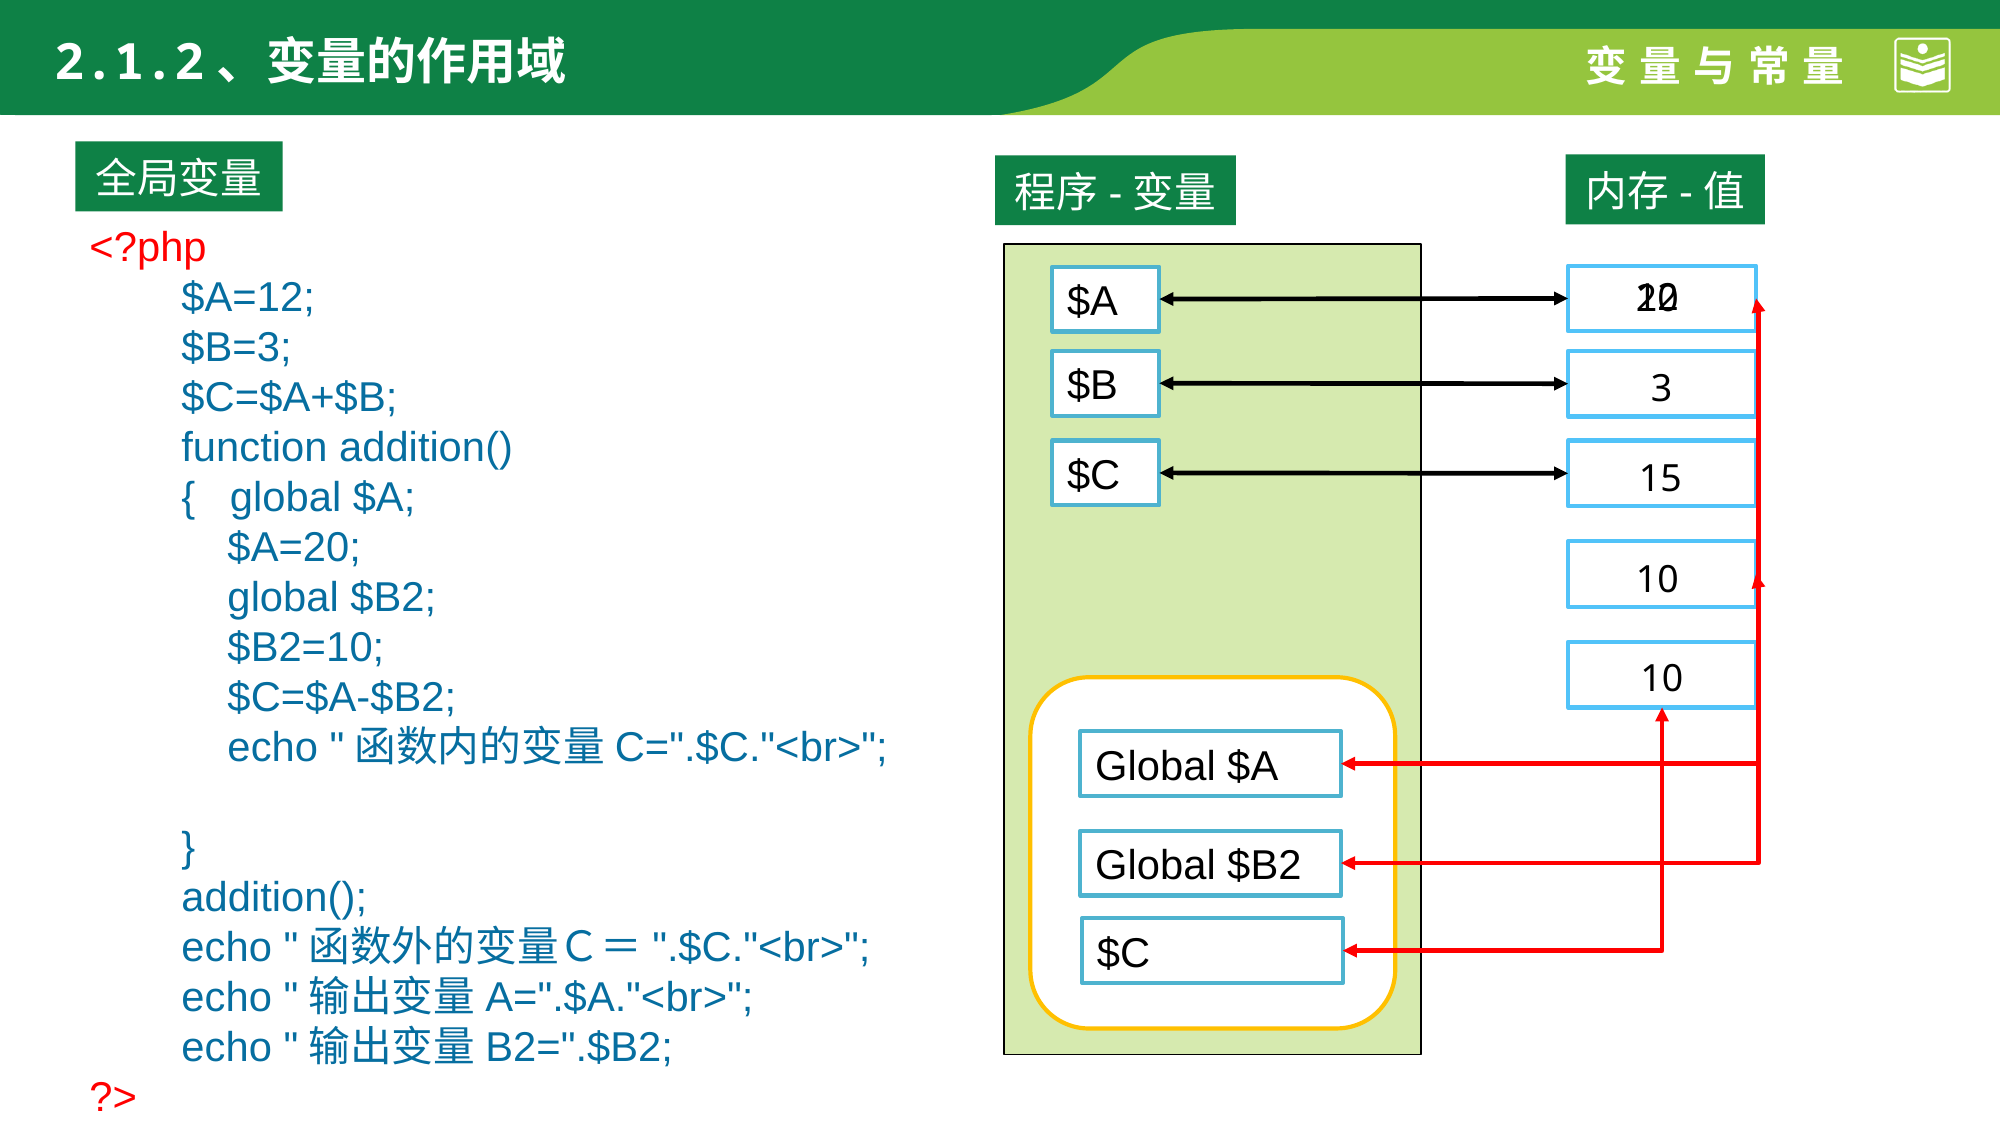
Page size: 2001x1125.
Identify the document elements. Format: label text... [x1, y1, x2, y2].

text_box $A [1050, 265, 1161, 334]
text_box 内存-值 [1565, 154, 1765, 225]
text_box $C [1080, 916, 1345, 985]
text_box 20 [1621, 266, 1704, 296]
text_box Global $A [1078, 729, 1335, 798]
text_box Global $B2 [1078, 829, 1337, 898]
text_box [999, 28, 2000, 116]
text_box $B [1050, 349, 1161, 418]
text_box 变量与常量 [1570, 32, 1860, 98]
text_box <?php $A=12; $B=3; $C=$A+$B; function addition() { global $A; $A=20; global $B2; $B2=10; $C=$A-$B2; echo "函数内的变量C=".$C."<br>"; } addition(); echo "函数外的变量Ｃ＝".$C."<br>"; echo "输出变量A=".$A."<br>"; echo "输出变量B2=".$B2; ?> [74, 212, 953, 1125]
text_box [1340, 573, 1757, 864]
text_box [1340, 298, 1757, 573]
picture [1893, 37, 1951, 93]
text_box 程序-变量 [995, 155, 1236, 226]
text_box 2.1.2、变量的作用域 [39, 21, 606, 97]
text_box [1566, 264, 1758, 298]
text_box [1004, 243, 1421, 1055]
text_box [1342, 707, 1663, 952]
text_box 全局变量 [75, 141, 283, 212]
text_box [0, 0, 2000, 116]
text_box $C [1050, 438, 1161, 507]
text_box [1028, 675, 1398, 1031]
